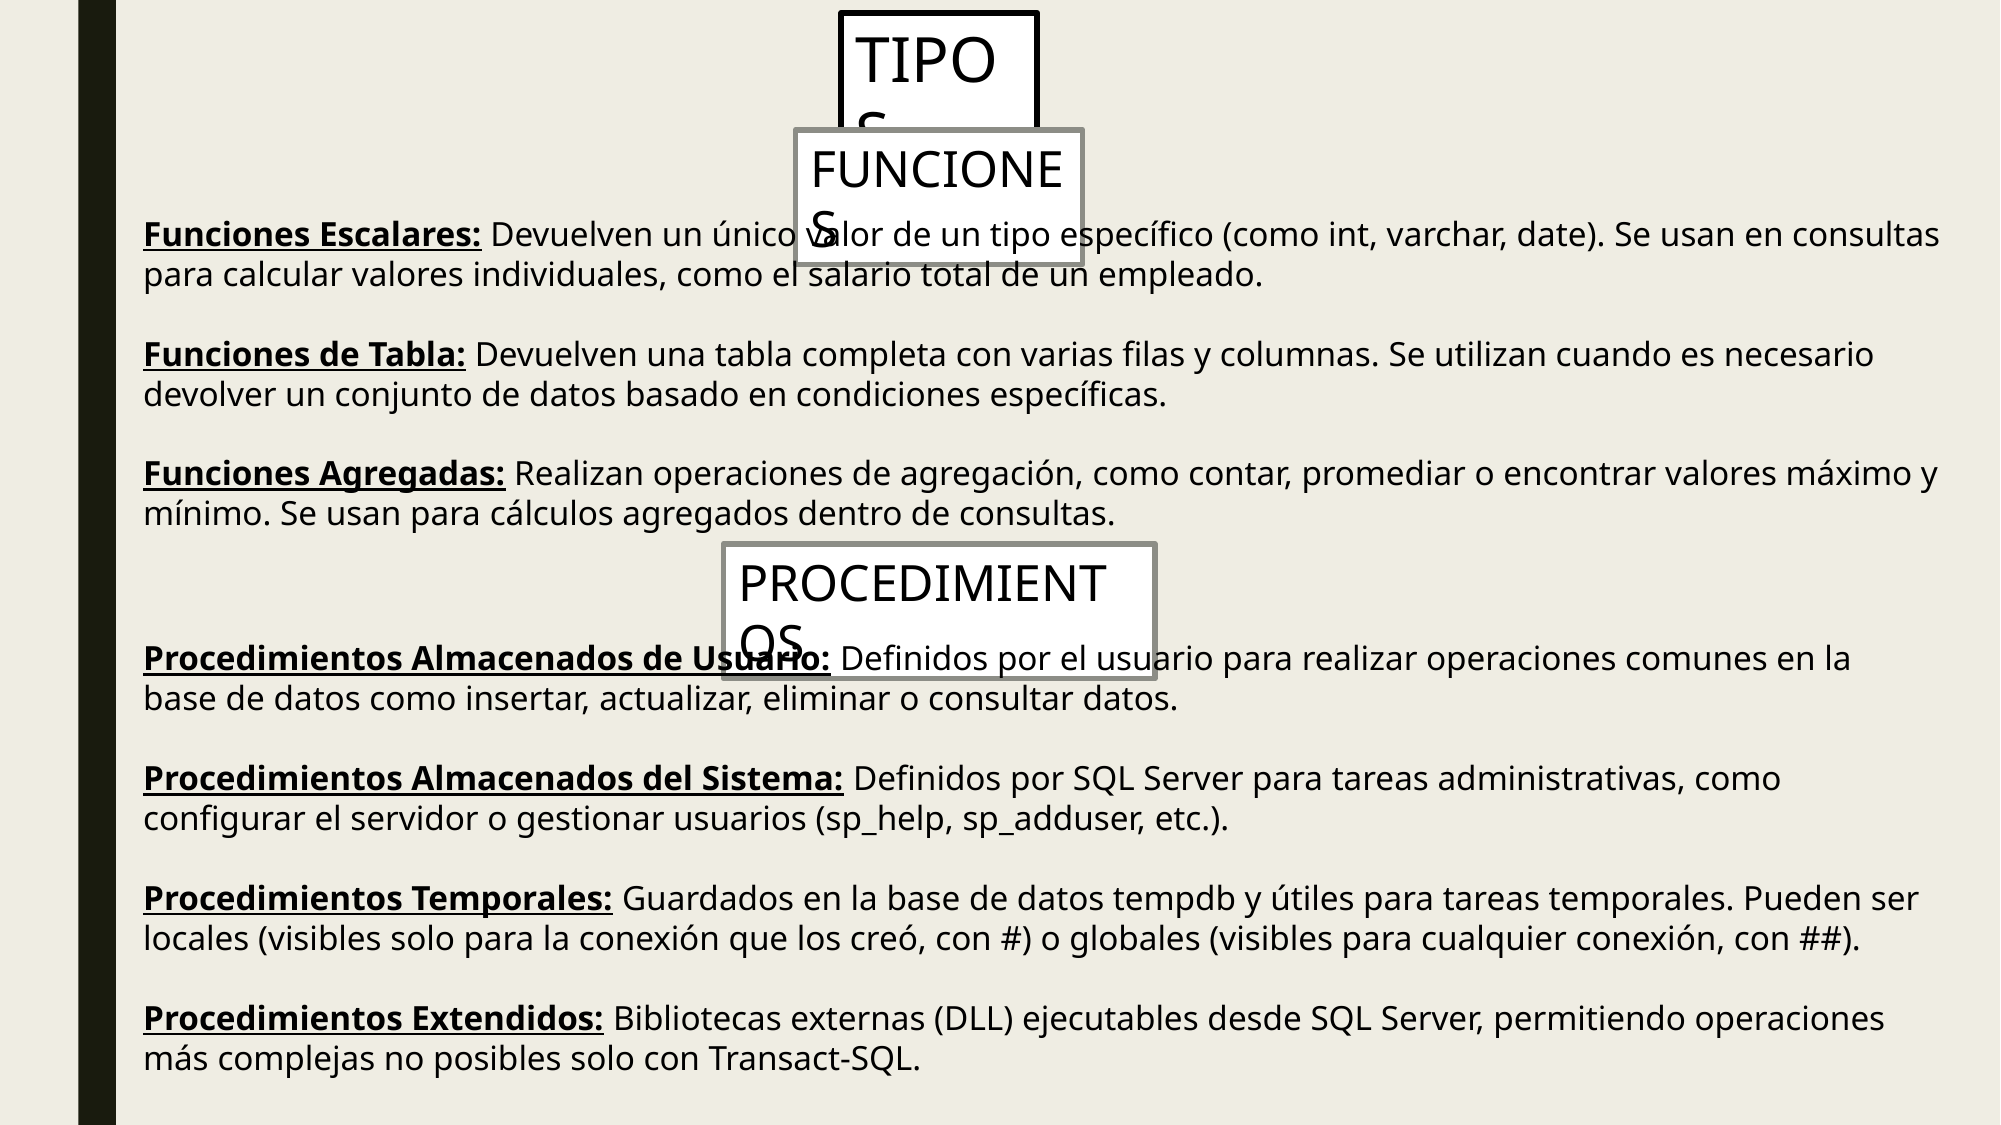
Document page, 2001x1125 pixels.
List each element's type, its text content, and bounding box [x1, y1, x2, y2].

text_box FUNCIONES [793, 127, 1085, 205]
text_box TIPOS [838, 10, 1040, 127]
text_box PROCEDIMIENTOS [721, 541, 1158, 630]
text_box Funciones Escalares: Devuelven un único valor de un tipo específico (como int, varchar, date). Se usan en consultas para calcular valores individuales, como el salario total de un empleado. Funciones de Tabla: Devuelven una tabla completa con varias filas y columnas. Se utilizan cuando es necesario devolver un conjunto de datos basado en condiciones específicas. Funciones Agregadas: Realizan operaciones de agregación, como contar, promediar o encontrar valores máximo y mínimo. Se usan para cálculos agregados dentro de consultas. [128, 205, 2000, 540]
text_box Procedimientos Almacenados de Usuario: Definidos por el usuario para realizar operaciones comunes en la base de datos como insertar, actualizar, eliminar o consultar datos. Procedimientos Almacenados del Sistema: Definidos por SQL Server para tareas administrativas, como configurar el servidor o gestionar usuarios (sp_help, sp_adduser, etc.). Procedimientos Temporales: Guardados en la base de datos tempdb y útiles para tareas temporales. Pueden ser locales (visibles solo para la conexión que los creó, con #) o globales (visibles para cualquier conexión, con ##). Procedimientos Extendidos: Bibliotecas externas (DLL) ejecutables desde SQL Server, permitiendo operaciones más complejas no posibles solo con Transact-SQL. [128, 630, 1940, 1085]
